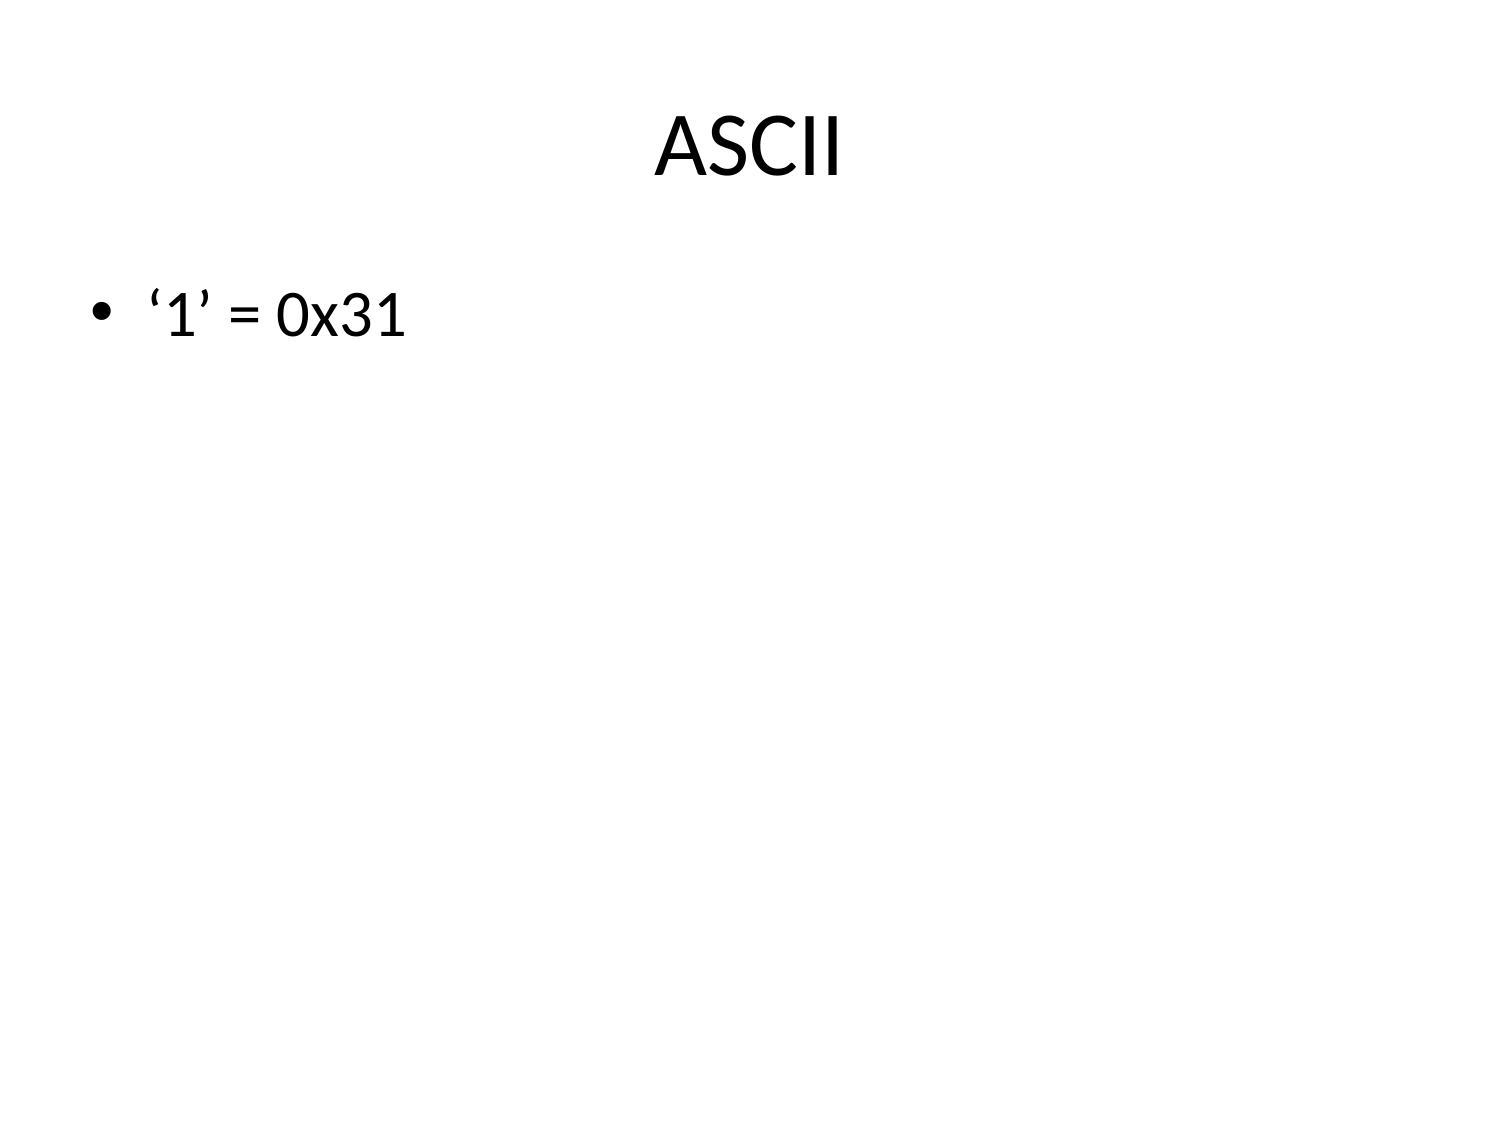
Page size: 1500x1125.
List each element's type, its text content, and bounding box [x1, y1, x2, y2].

title ASCII [75, 45, 1425, 233]
list ‘1’ = 0x31 [75, 262, 1425, 1005]
